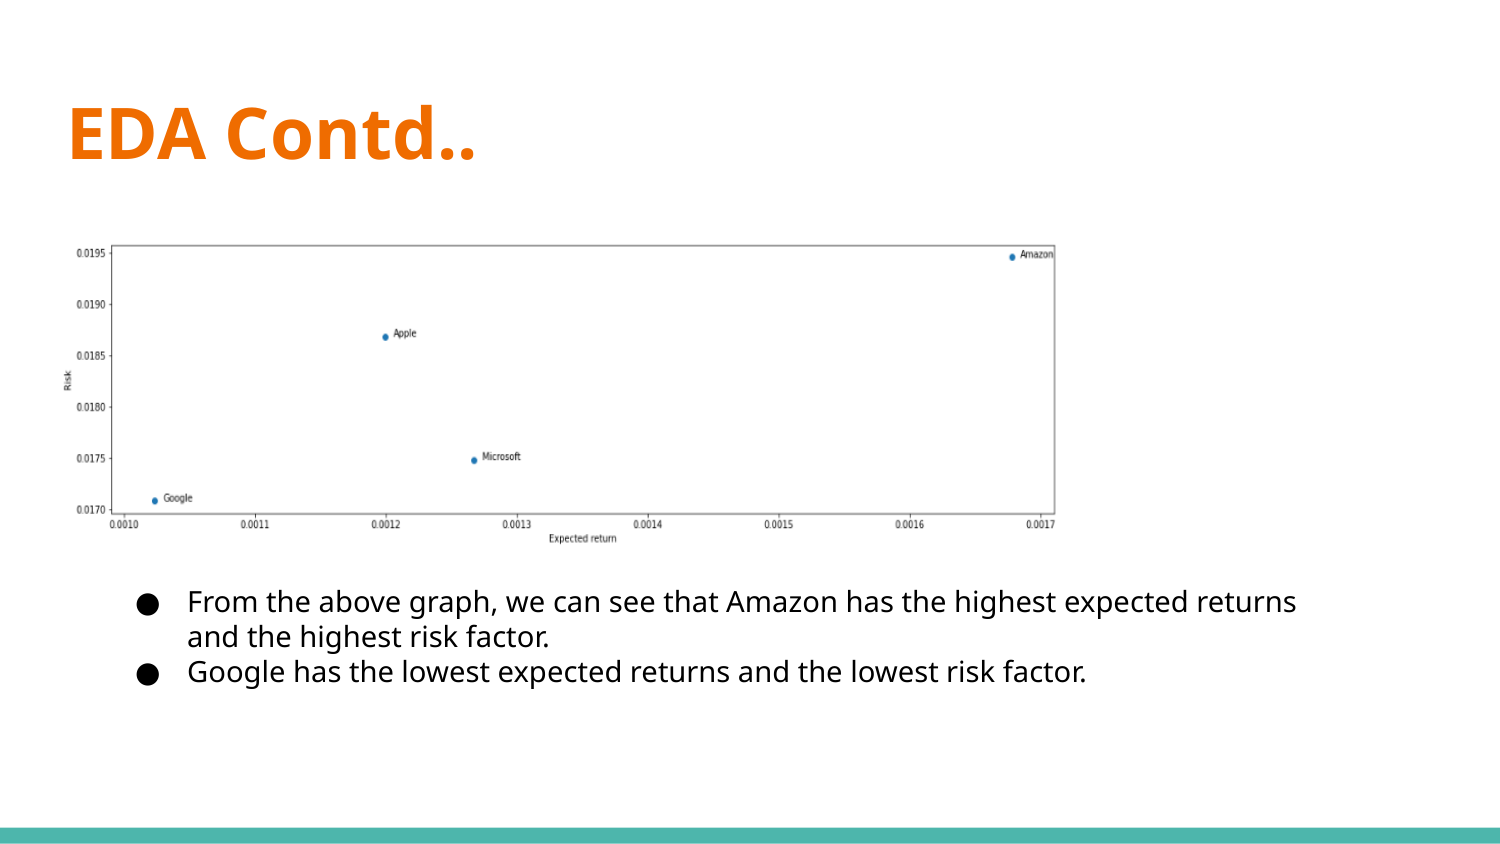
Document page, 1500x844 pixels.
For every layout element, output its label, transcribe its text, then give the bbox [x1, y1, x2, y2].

picture [50, 237, 1074, 551]
title EDA Contd.. [51, 72, 1449, 189]
text_box From the above graph, we can see that Amazon has the highest expected returns and the highest risk factor. Google has the lowest expected returns and the lowest risk factor. [97, 568, 1347, 704]
